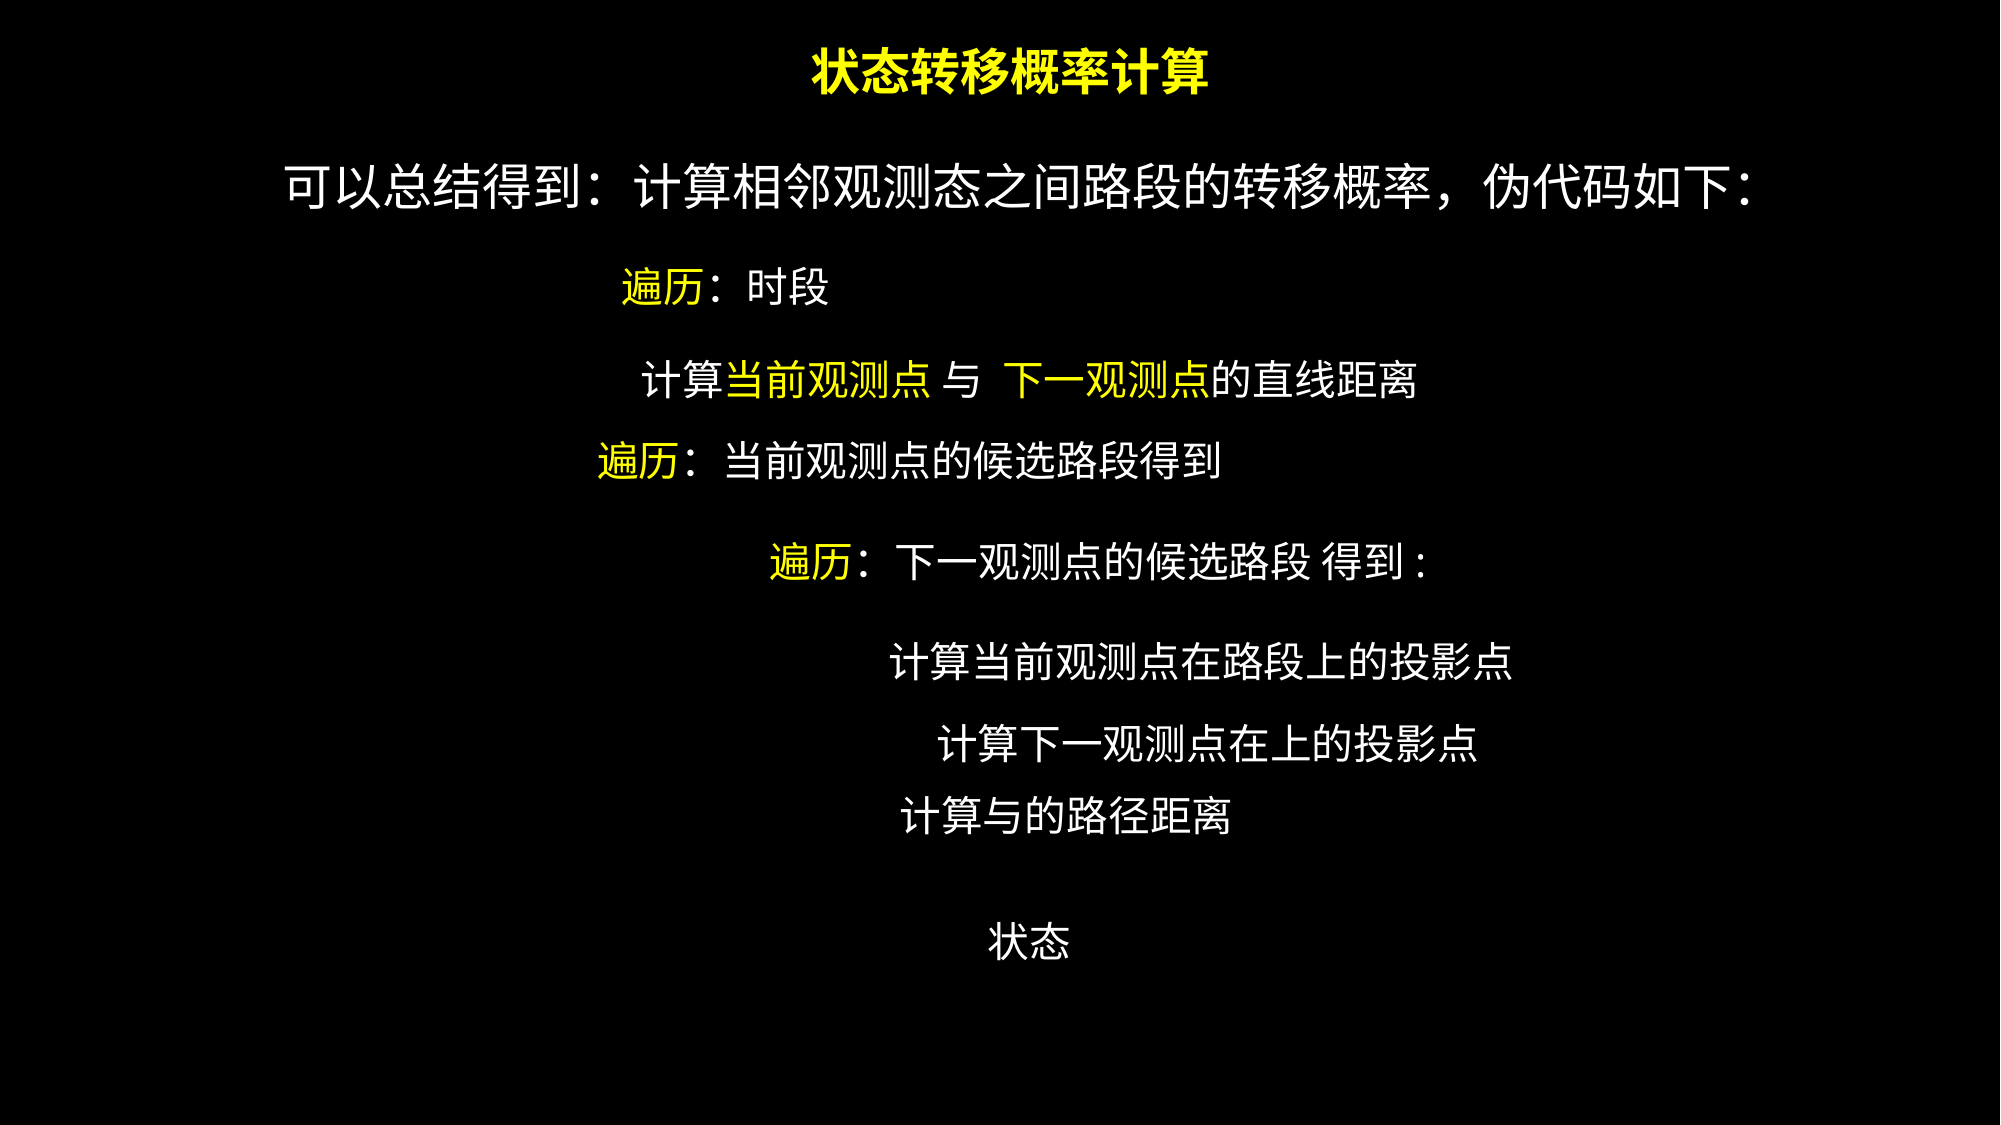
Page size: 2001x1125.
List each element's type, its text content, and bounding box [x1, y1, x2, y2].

text_box 状态转移概率计算 [795, 33, 1226, 108]
text_box 可以总结得到：计算相邻观测态之间路段的转移概率，伪代码如下： [282, 155, 1783, 216]
